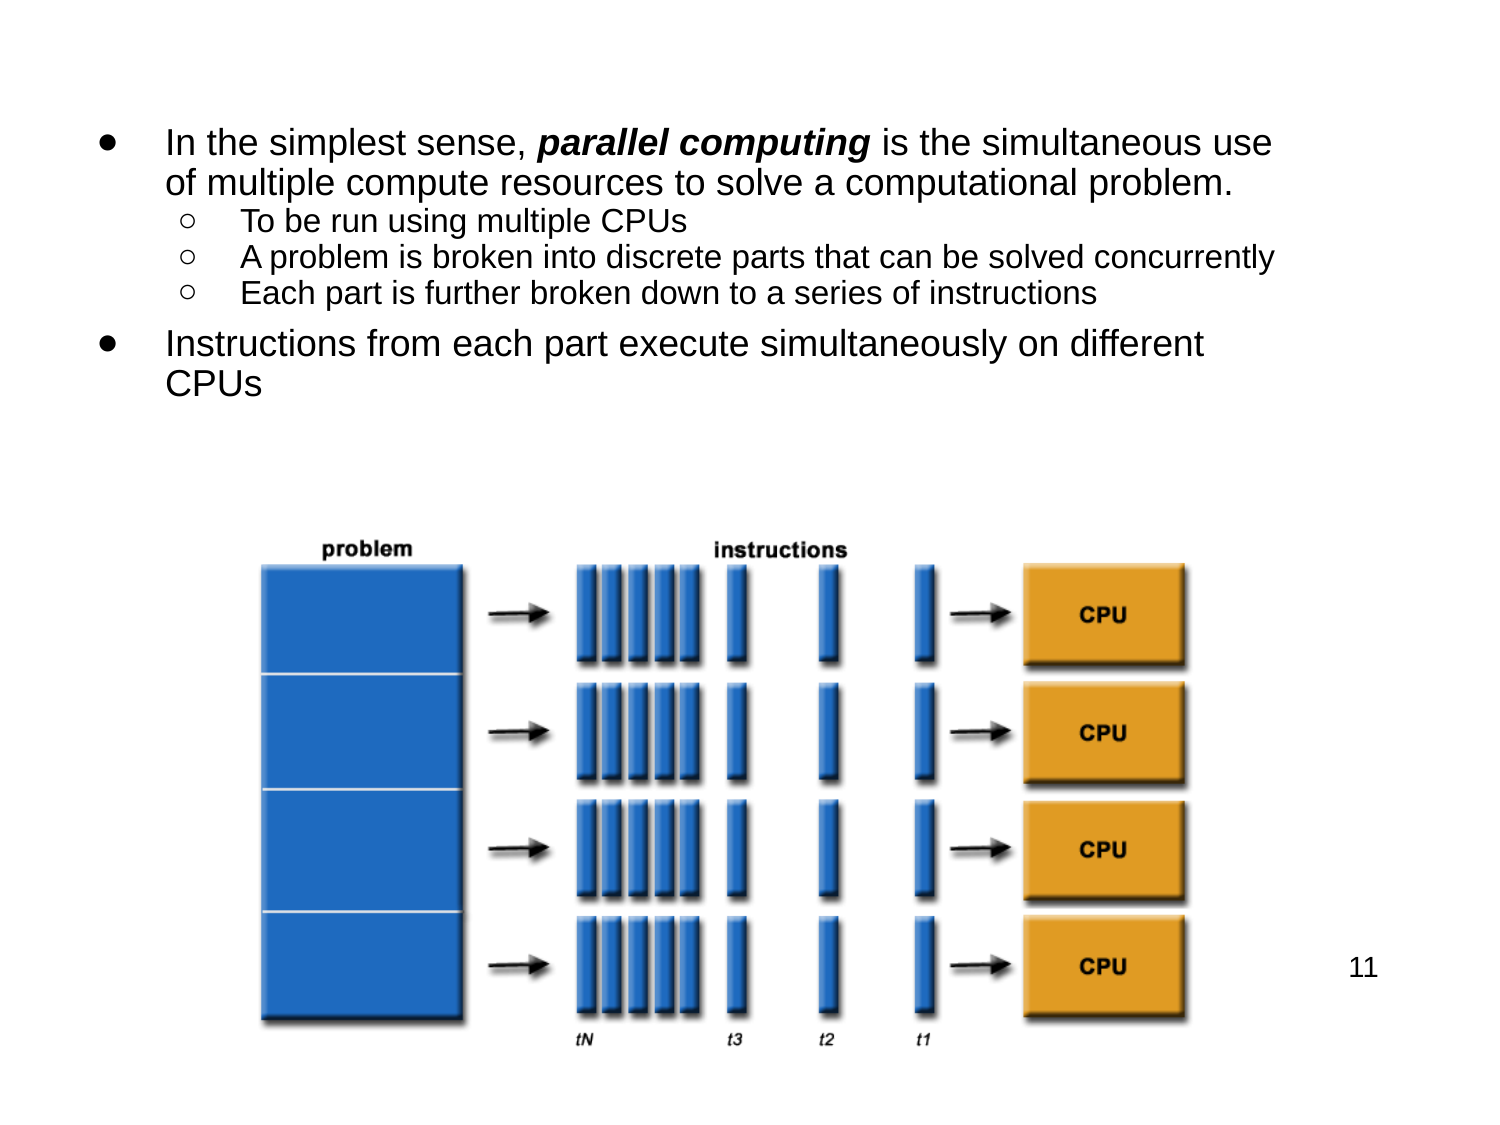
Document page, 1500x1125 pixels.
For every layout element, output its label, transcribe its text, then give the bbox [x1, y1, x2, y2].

slide_number 11 [1333, 940, 1434, 1026]
list In the simplest sense, parallel computing is the simultaneous use of multiple compute resources to solve a computational problem. To be run using multiple CPUs A problem is broken into discrete parts that can be solved concurrently Each part is further broken down to a series of instructions Instructions from each part execute simultaneously on different CPUs [75, 107, 1300, 908]
picture [253, 538, 1203, 1056]
